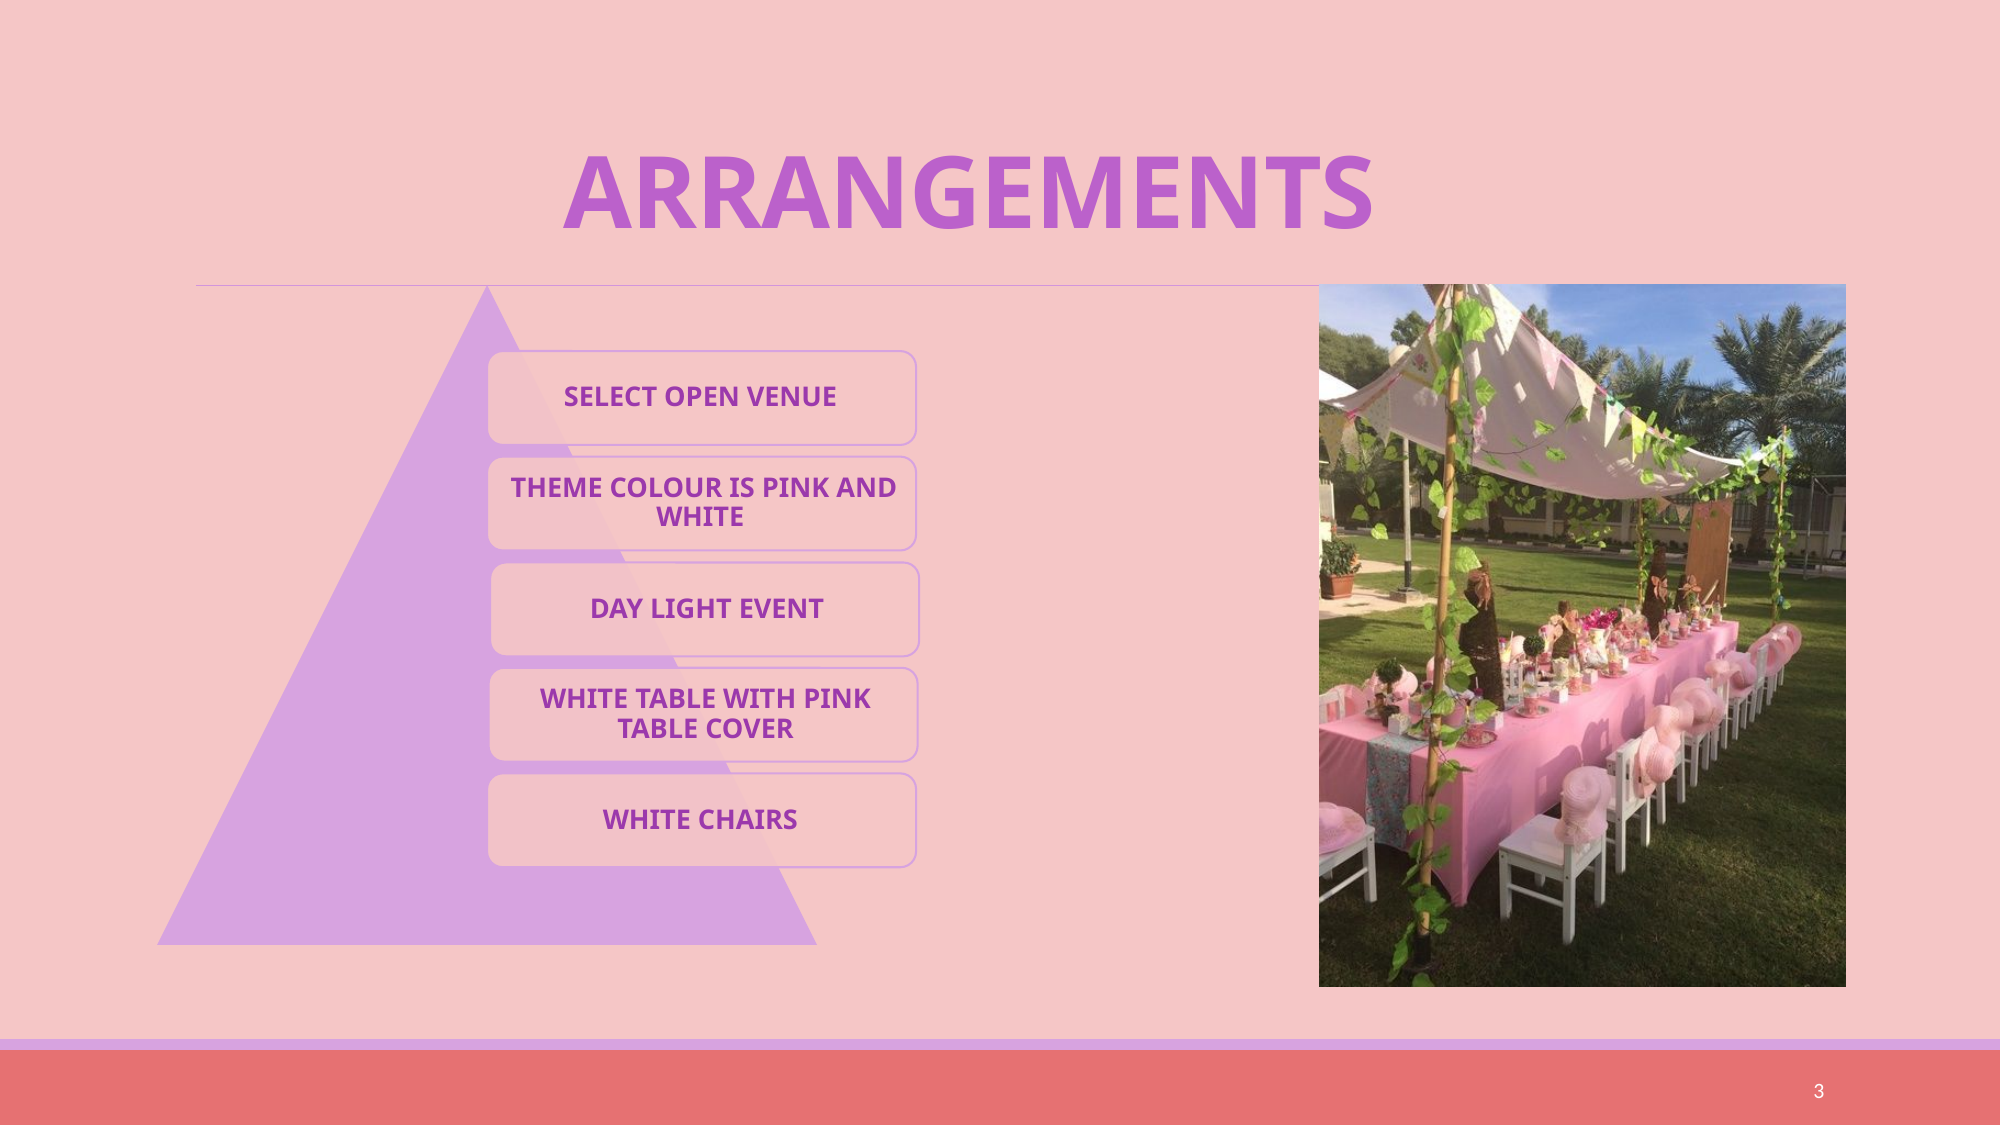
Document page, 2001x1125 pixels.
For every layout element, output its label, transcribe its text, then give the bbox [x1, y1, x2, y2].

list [0, 284, 1363, 946]
picture [1318, 284, 1847, 988]
title ARRANGEMENTS [144, 18, 1795, 257]
slide_number 3 [1624, 1059, 1840, 1120]
